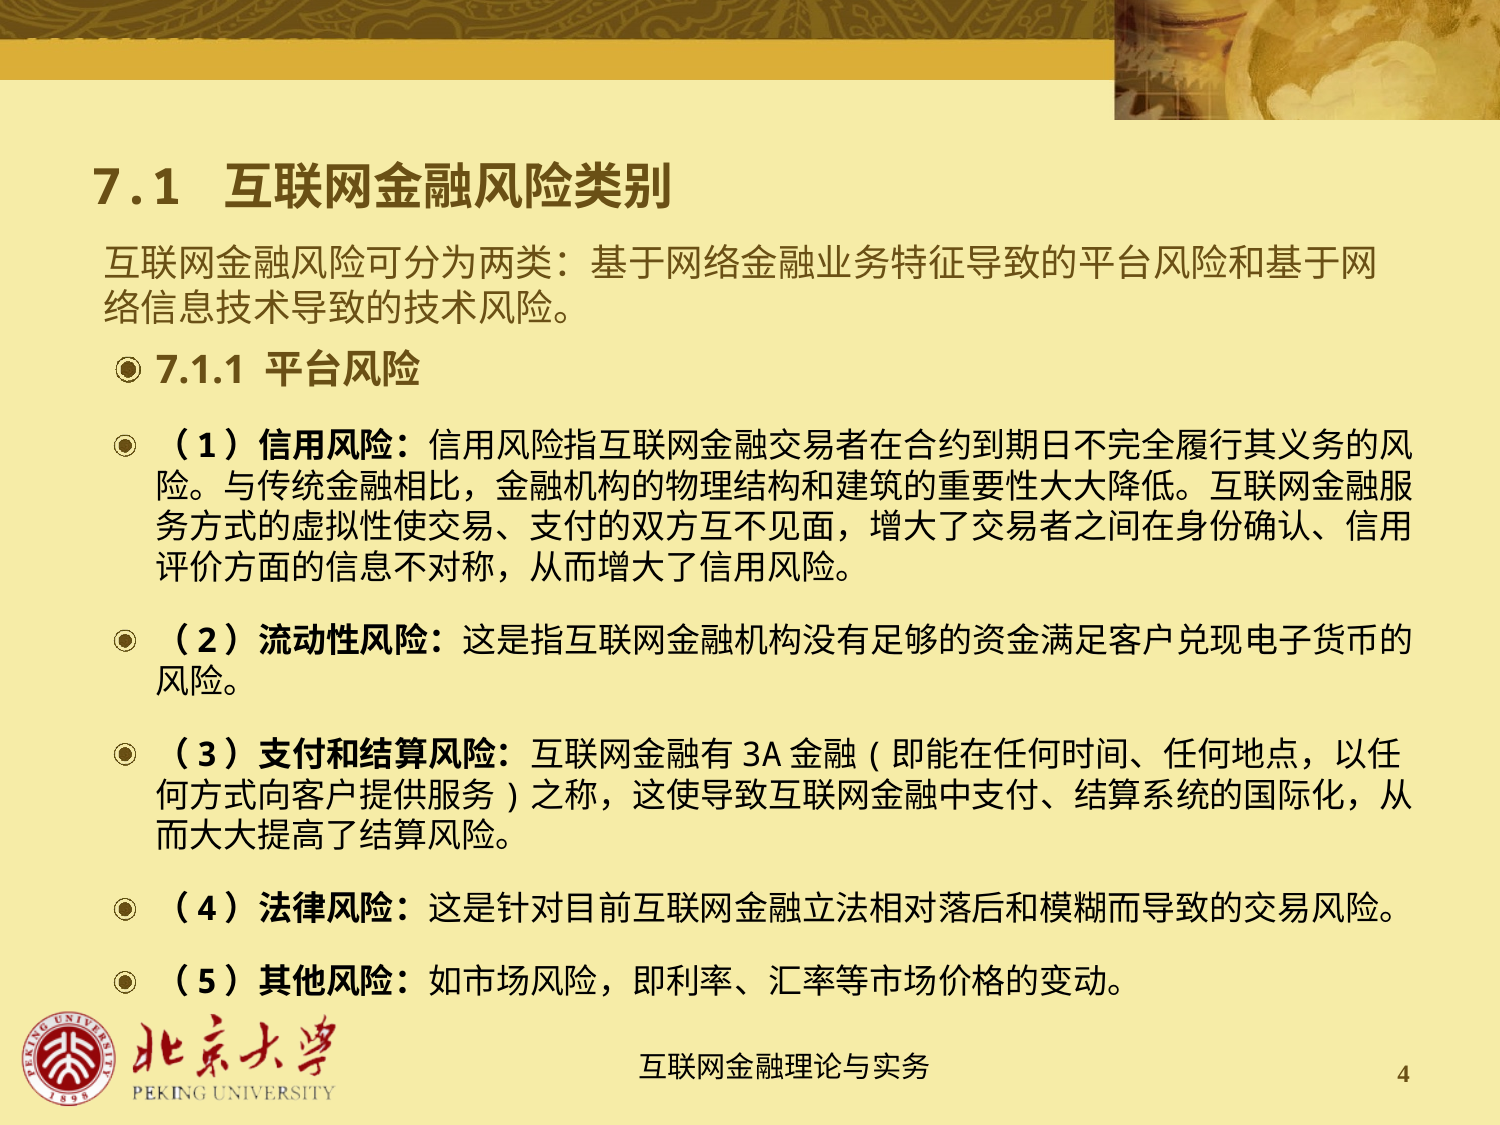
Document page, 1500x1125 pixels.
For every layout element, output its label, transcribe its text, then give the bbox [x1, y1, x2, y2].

picture [103, 886, 146, 929]
picture [103, 423, 146, 465]
picture [103, 959, 146, 1002]
picture [103, 618, 146, 660]
picture [103, 343, 152, 392]
text_box 互联网金融风险可分为两类：基于网络金融业务特征导致的平台风险和基于网络信息技术导致的技术风险。 [88, 231, 1424, 337]
picture [103, 731, 146, 774]
slide_number 4 [1074, 1042, 1425, 1103]
list 7.1.1 平台风险 （1）信用风险：信用风险指互联网金融交易者在合约到期日不完全履行其义务的风险。与传统金融相比，金融机构的物理结构和建筑的重要性大大降低。互联网金融服务方式的虚拟性使交易、支付的双方互不见面，增大了交易者之间在身份确认、信用评价方面的信息不对称，从而增大了信用风险。 （2）流动性风险：这是指互联网金融机构没有足够的资金满足客户兑现电子货币的风险。 （3）支付和结算风险：互联网金融有3A金融(即能在任何时间、任何地点，以任何方式向客户提供服务)之称，这使导致互联网金融中支付、结算系统的国际化，从而大大提高了结算风险。 （4）法律风险：这是针对目前互联网金融立法相对落后和模糊而导致的交易风险。 （5）其他风险：如市场风险，即利率、汇率等市场价格的变动。 [88, 336, 1439, 1043]
title 7.1 互联网金融风险类别 [76, 125, 1424, 244]
picture [0, 0, 1500, 120]
picture [19, 984, 339, 1109]
